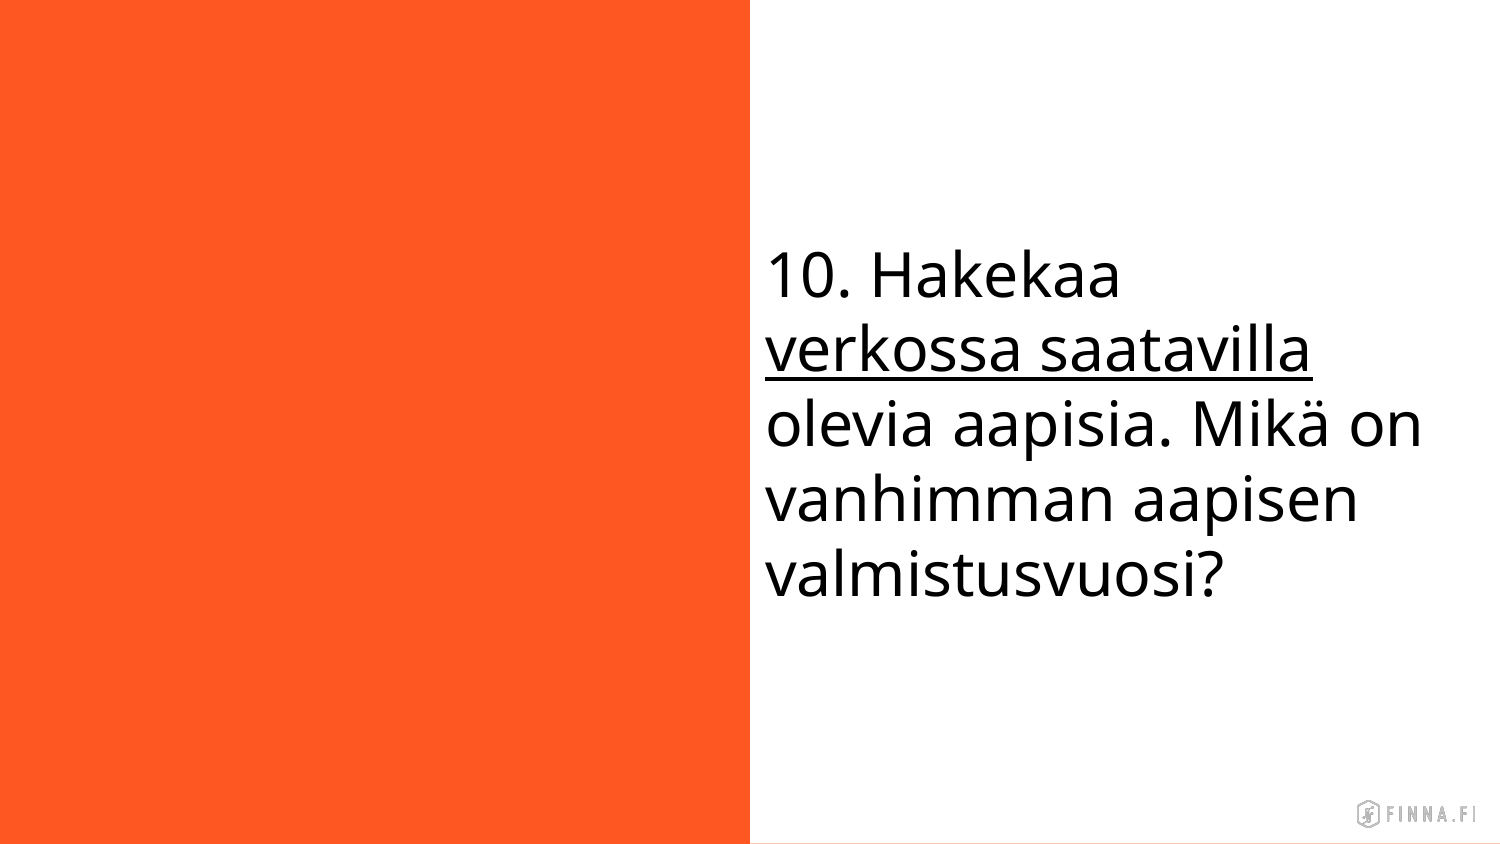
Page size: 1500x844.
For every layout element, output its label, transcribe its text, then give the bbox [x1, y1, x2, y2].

picture [1357, 799, 1476, 829]
title 10. Hakekaa verkossa saatavilla olevia aapisia. Mikä on vanhimman aapisen valmistusvuosi? [750, 0, 1500, 844]
